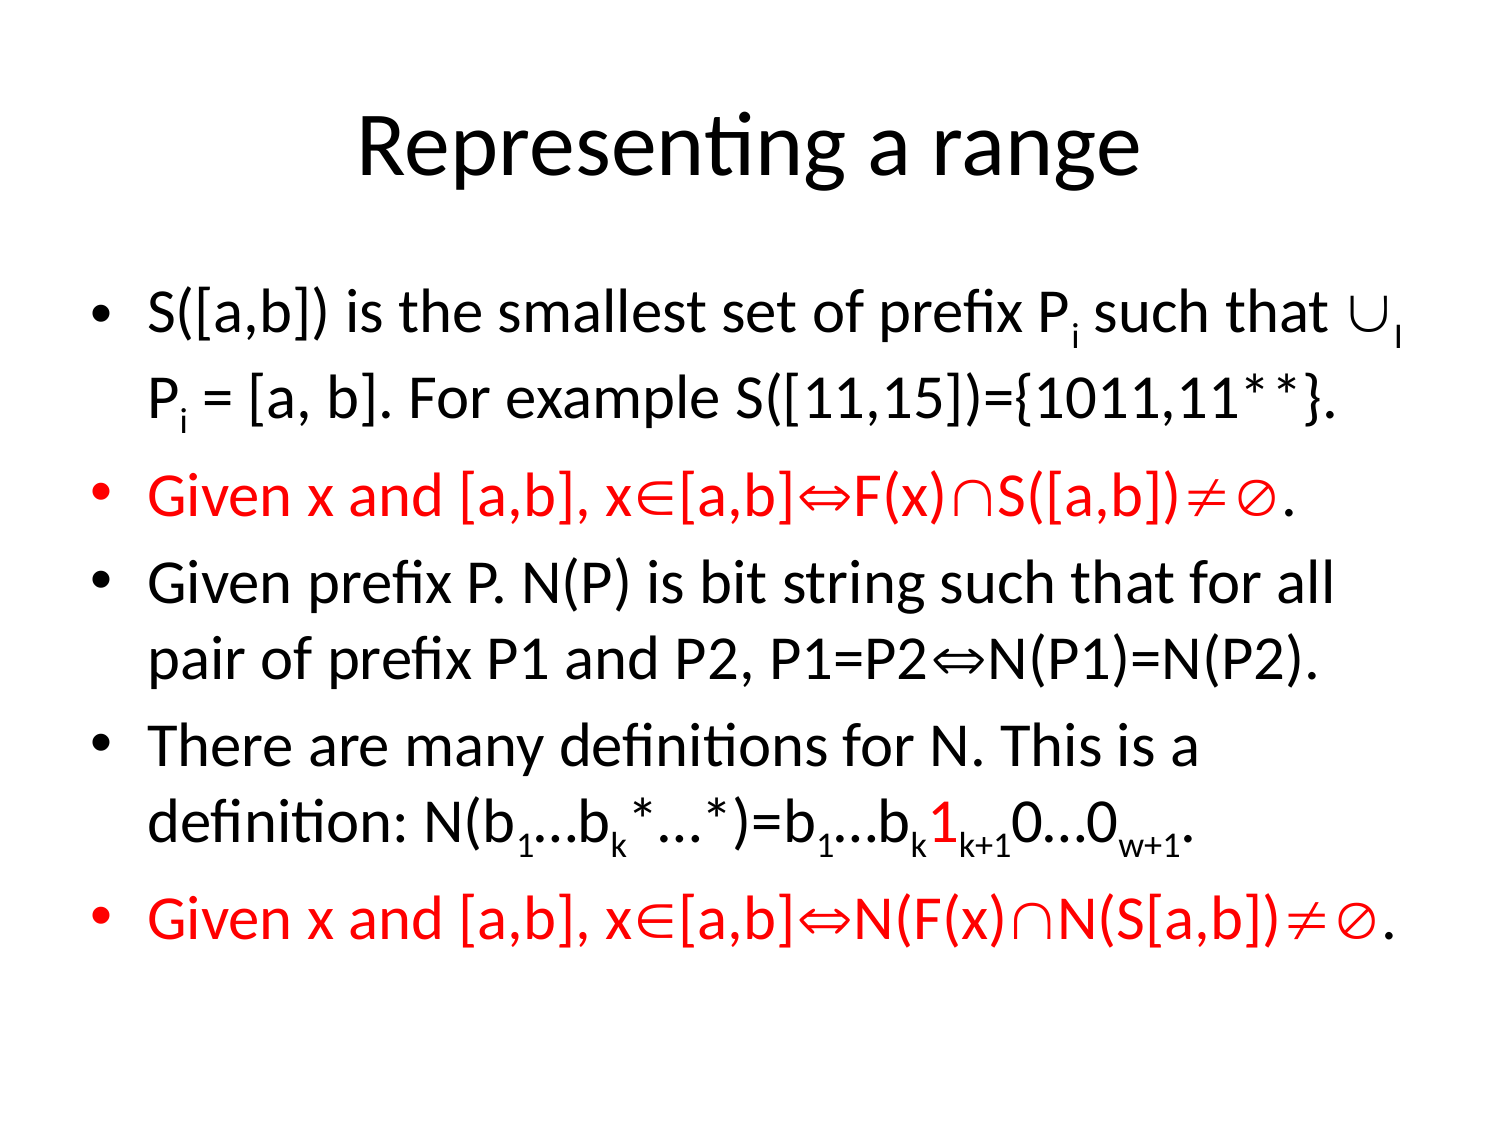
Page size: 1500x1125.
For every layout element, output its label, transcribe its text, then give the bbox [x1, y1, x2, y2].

title Representing a range [75, 45, 1425, 233]
list S([a,b]) is the smallest set of prefix Pi such that I Pi = [a, b]. For example S([11,15])={1011,11**}. Given x and [a,b], x[a,b]F(x)S([a,b]). Given prefix P. N(P) is bit string such that for all pair of prefix P1 and P2, P1=P2N(P1)=N(P2). There are many definitions for N. This is a definition: N(b1…bk*…*)=b1…bk1k+10…0w+1. Given x and [a,b], x[a,b]N(F(x)N(S[a,b]). [75, 262, 1425, 1005]
